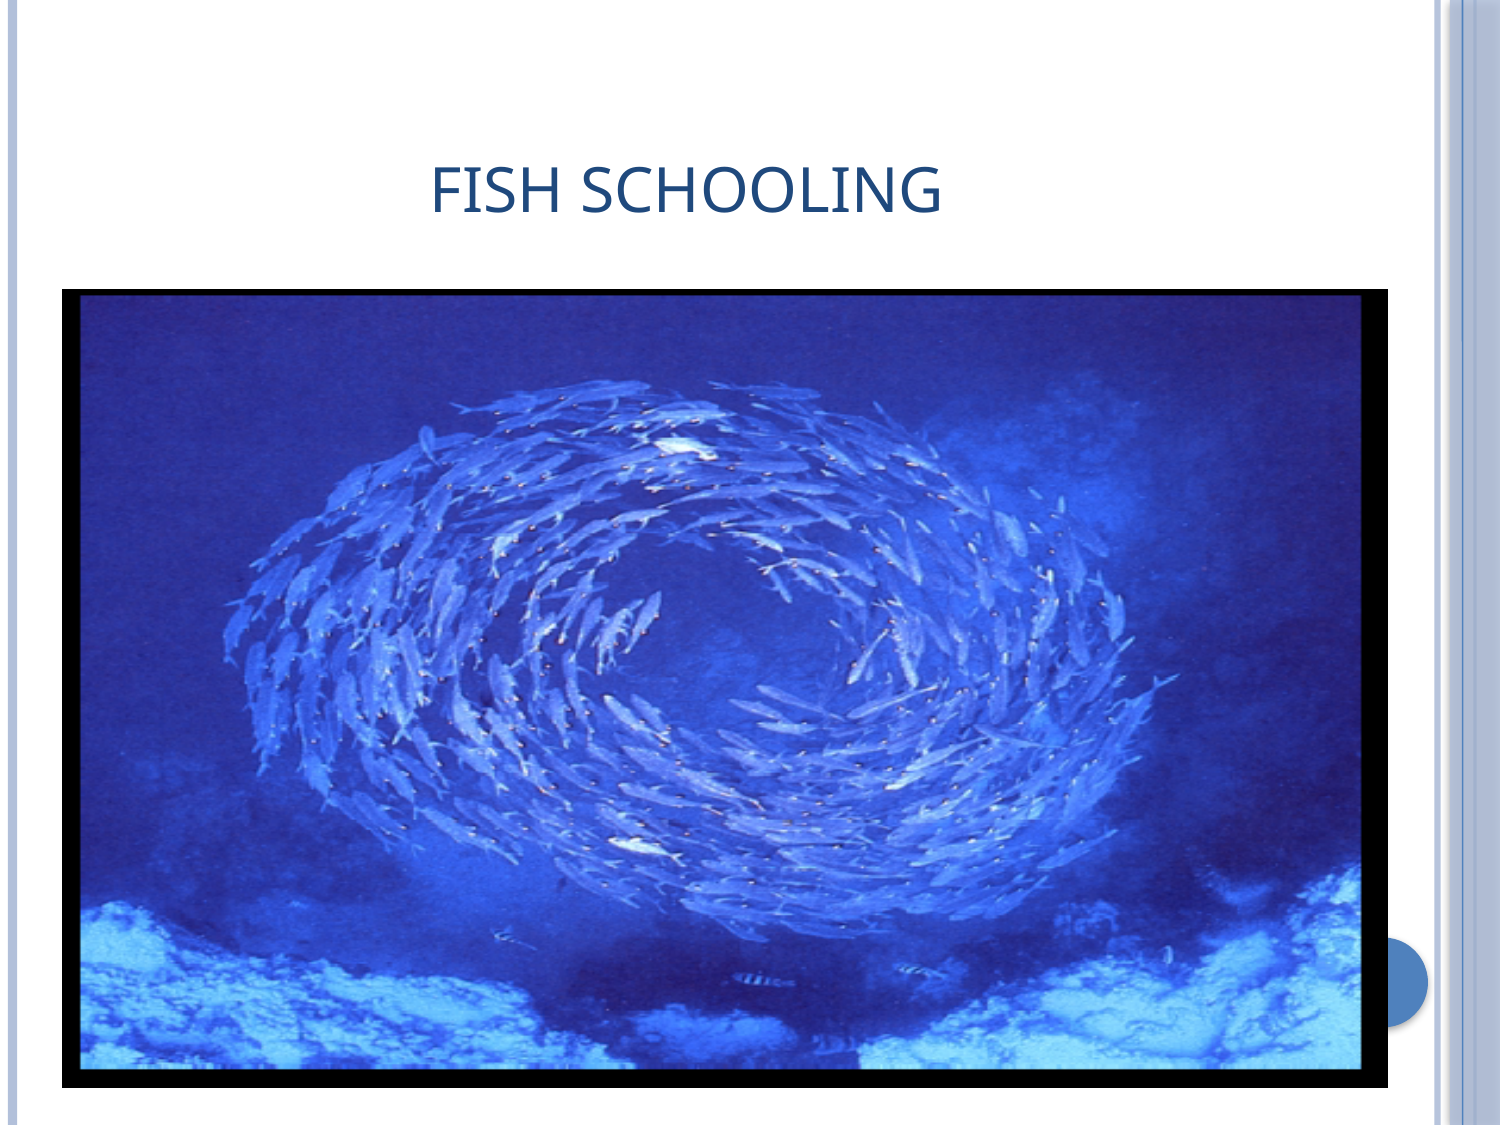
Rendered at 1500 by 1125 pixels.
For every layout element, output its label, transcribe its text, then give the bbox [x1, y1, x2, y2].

title FISH SCHOOLING [75, 45, 1300, 233]
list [61, 288, 1388, 1088]
